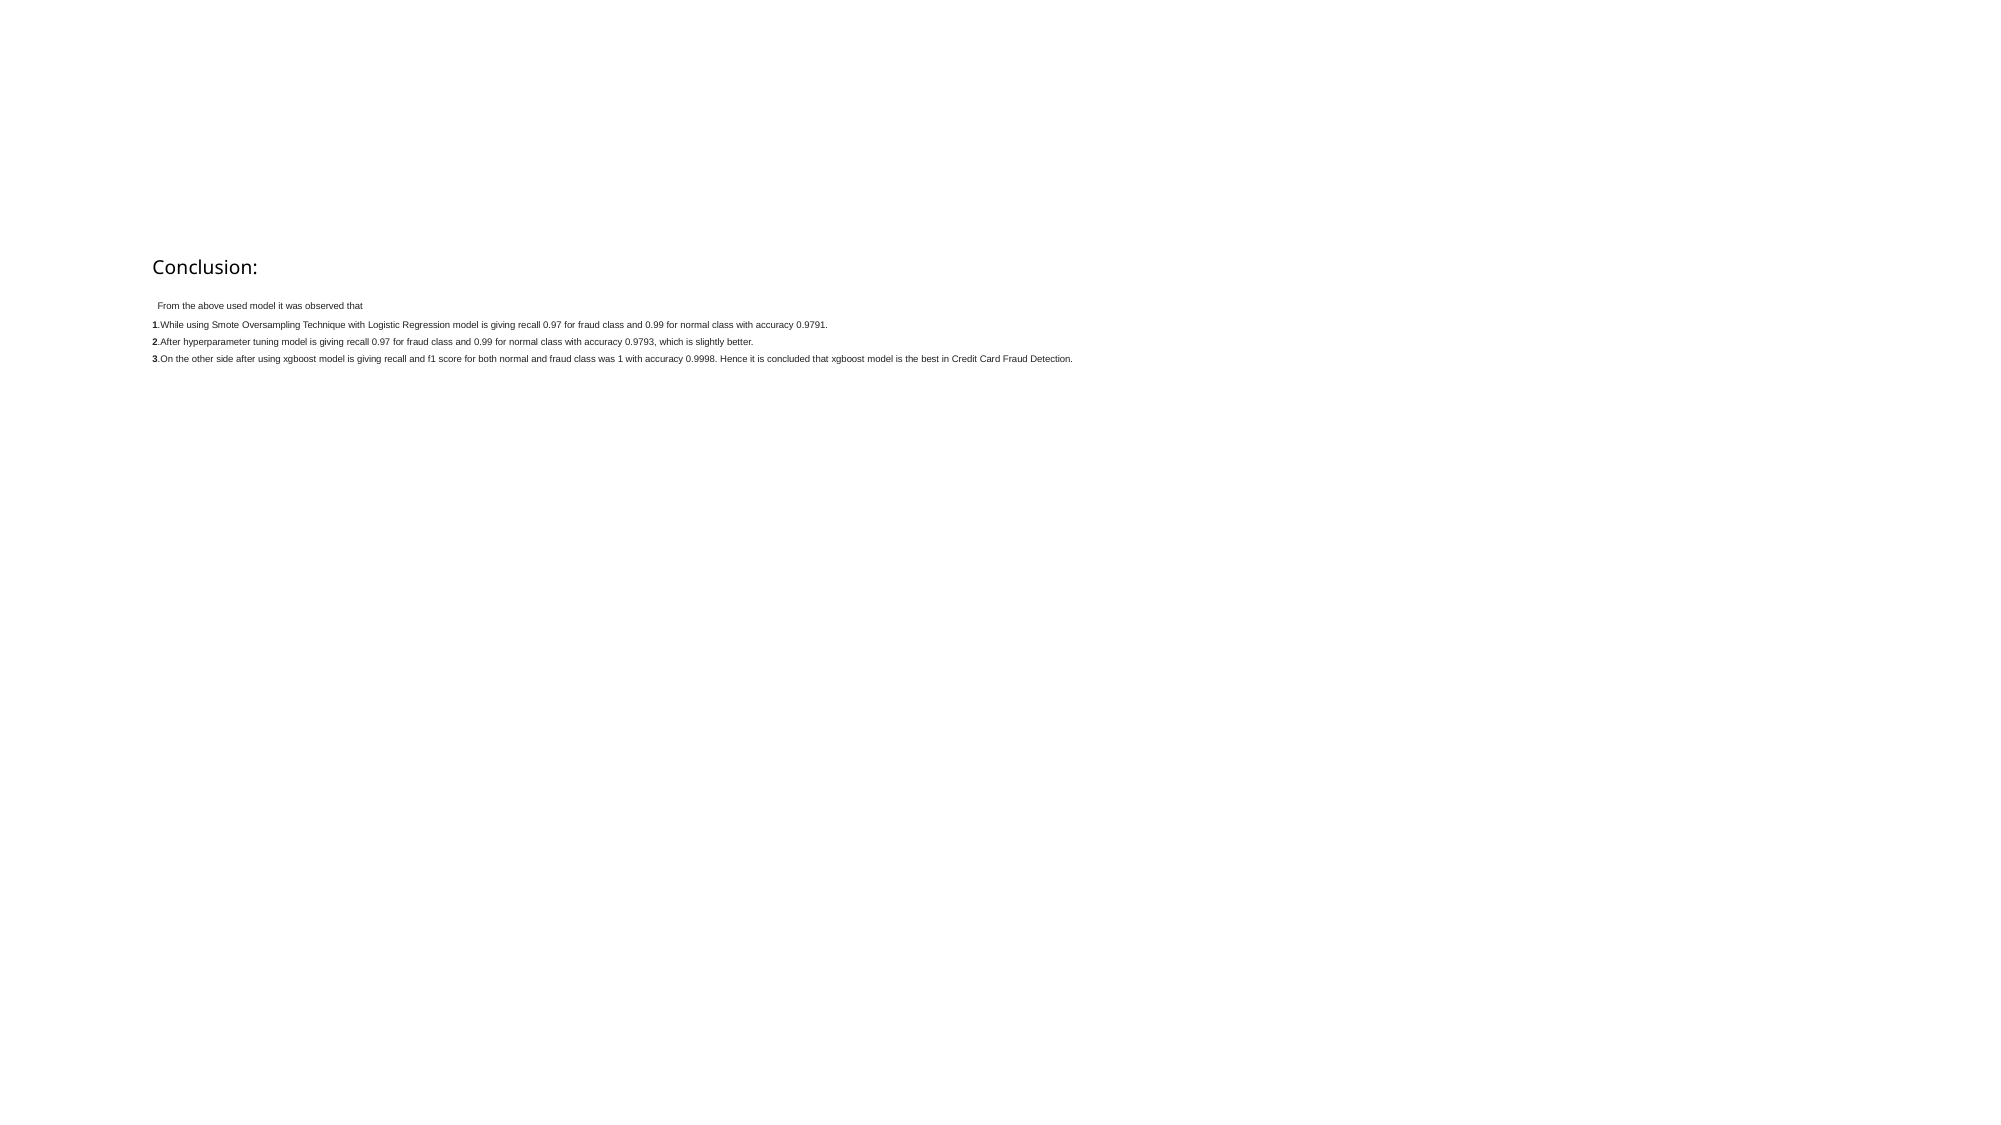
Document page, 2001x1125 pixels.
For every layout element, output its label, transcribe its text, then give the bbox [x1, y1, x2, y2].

title Conclusion: From the above used model it was observed that 1.While using Smote Oversampling Technique with Logistic Regression model is giving recall 0.97 for fraud class and 0.99 for normal class with accuracy 0.9791. 2.After hyperparameter tuning model is giving recall 0.97 for fraud class and 0.99 for normal class with accuracy 0.9793, which is slightly better. 3.On the other side after using xgboost model is giving recall and f1 score for both normal and fraud class was 1 with accuracy 0.9998. Hence it is concluded that xgboost model is the best in Credit Card Fraud Detection. [137, 59, 1863, 387]
